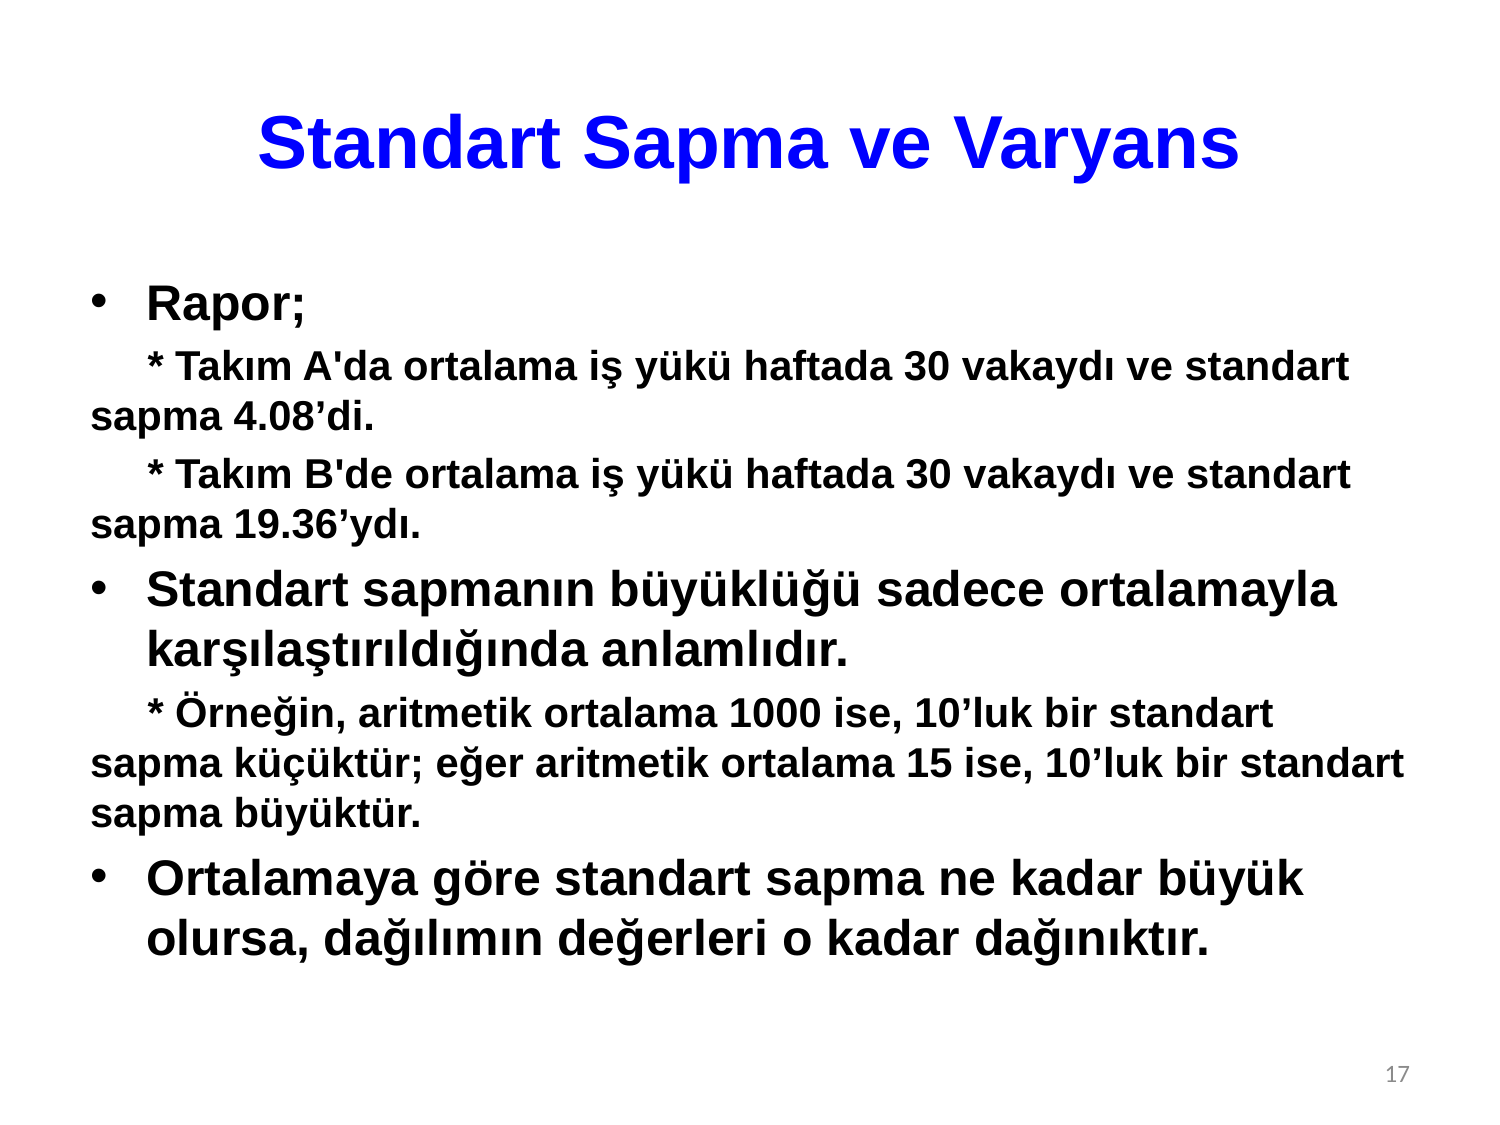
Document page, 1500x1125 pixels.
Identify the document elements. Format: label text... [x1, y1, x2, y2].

list Rapor; * Takım A'da ortalama iş yükü haftada 30 vakaydı ve standart sapma 4.08’di. * Takım B'de ortalama iş yükü haftada 30 vakaydı ve standart sapma 19.36’ydı. Standart sapmanın büyüklüğü sadece ortalamayla karşılaştırıldığında anlamlıdır. * Örneğin, aritmetik ortalama 1000 ise, 10’luk bir standart sapma küçüktür; eğer aritmetik ortalama 15 ise, 10’luk bir standart sapma büyüktür. Ortalamaya göre standart sapma ne kadar büyük olursa, dağılımın değerleri o kadar dağınıktır. [75, 262, 1425, 1005]
title Standart Sapma ve Varyans [75, 45, 1425, 233]
slide_number 17 [1074, 1042, 1425, 1103]
